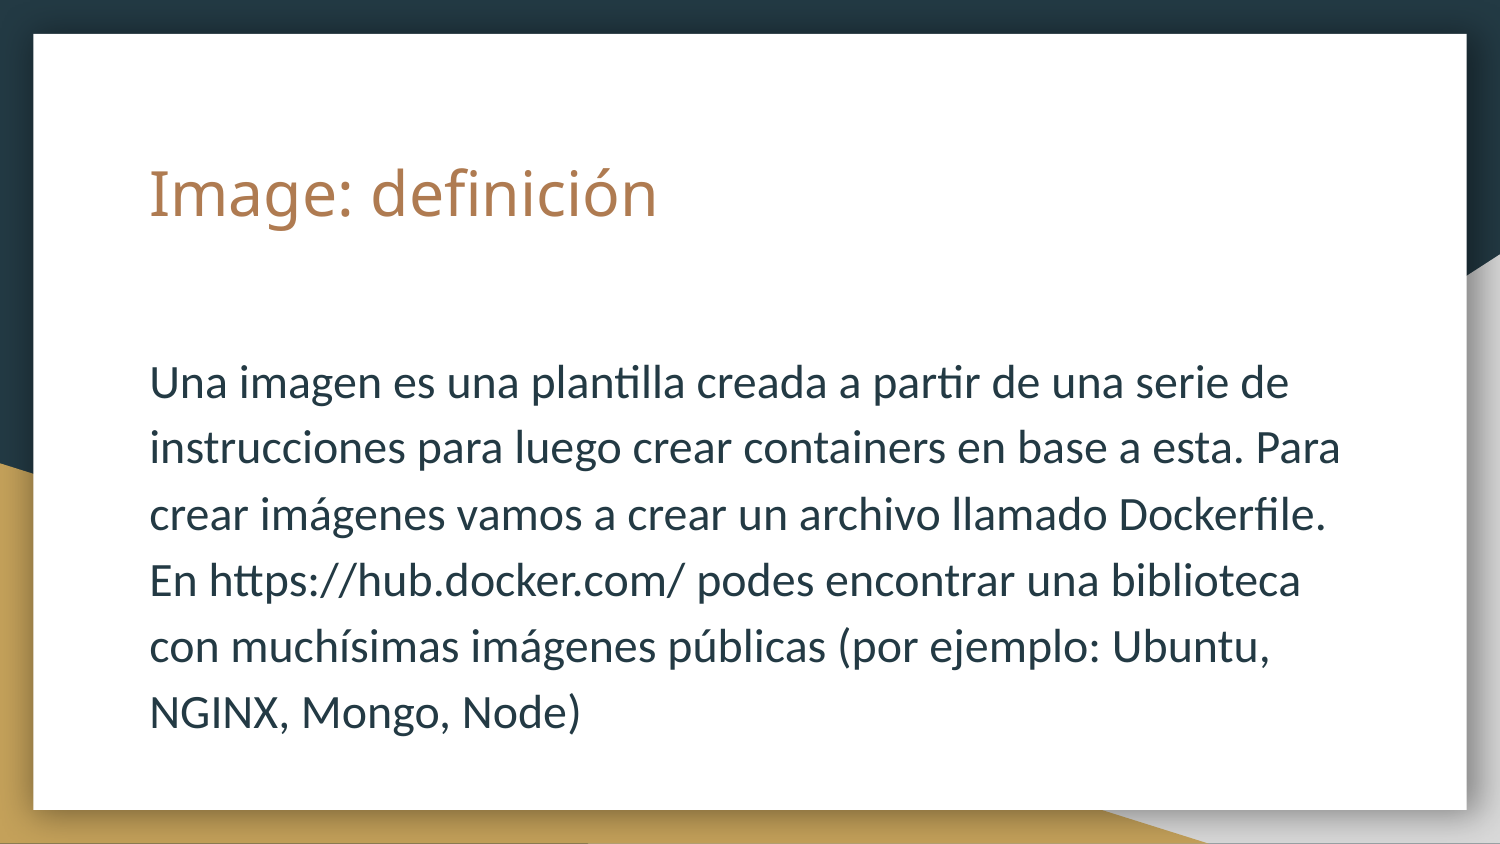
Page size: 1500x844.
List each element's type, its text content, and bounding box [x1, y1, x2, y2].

title Image: definición [134, 138, 1366, 296]
list Una imagen es una plantilla creada a partir de una serie de instrucciones para luego crear containers en base a esta. Para crear imágenes vamos a crear un archivo llamado Dockerfile. En https://hub.docker.com/ podes encontrar una biblioteca con muchísimas imágenes públicas (por ejemplo: Ubuntu, NGINX, Mongo, Node) [134, 326, 1366, 729]
